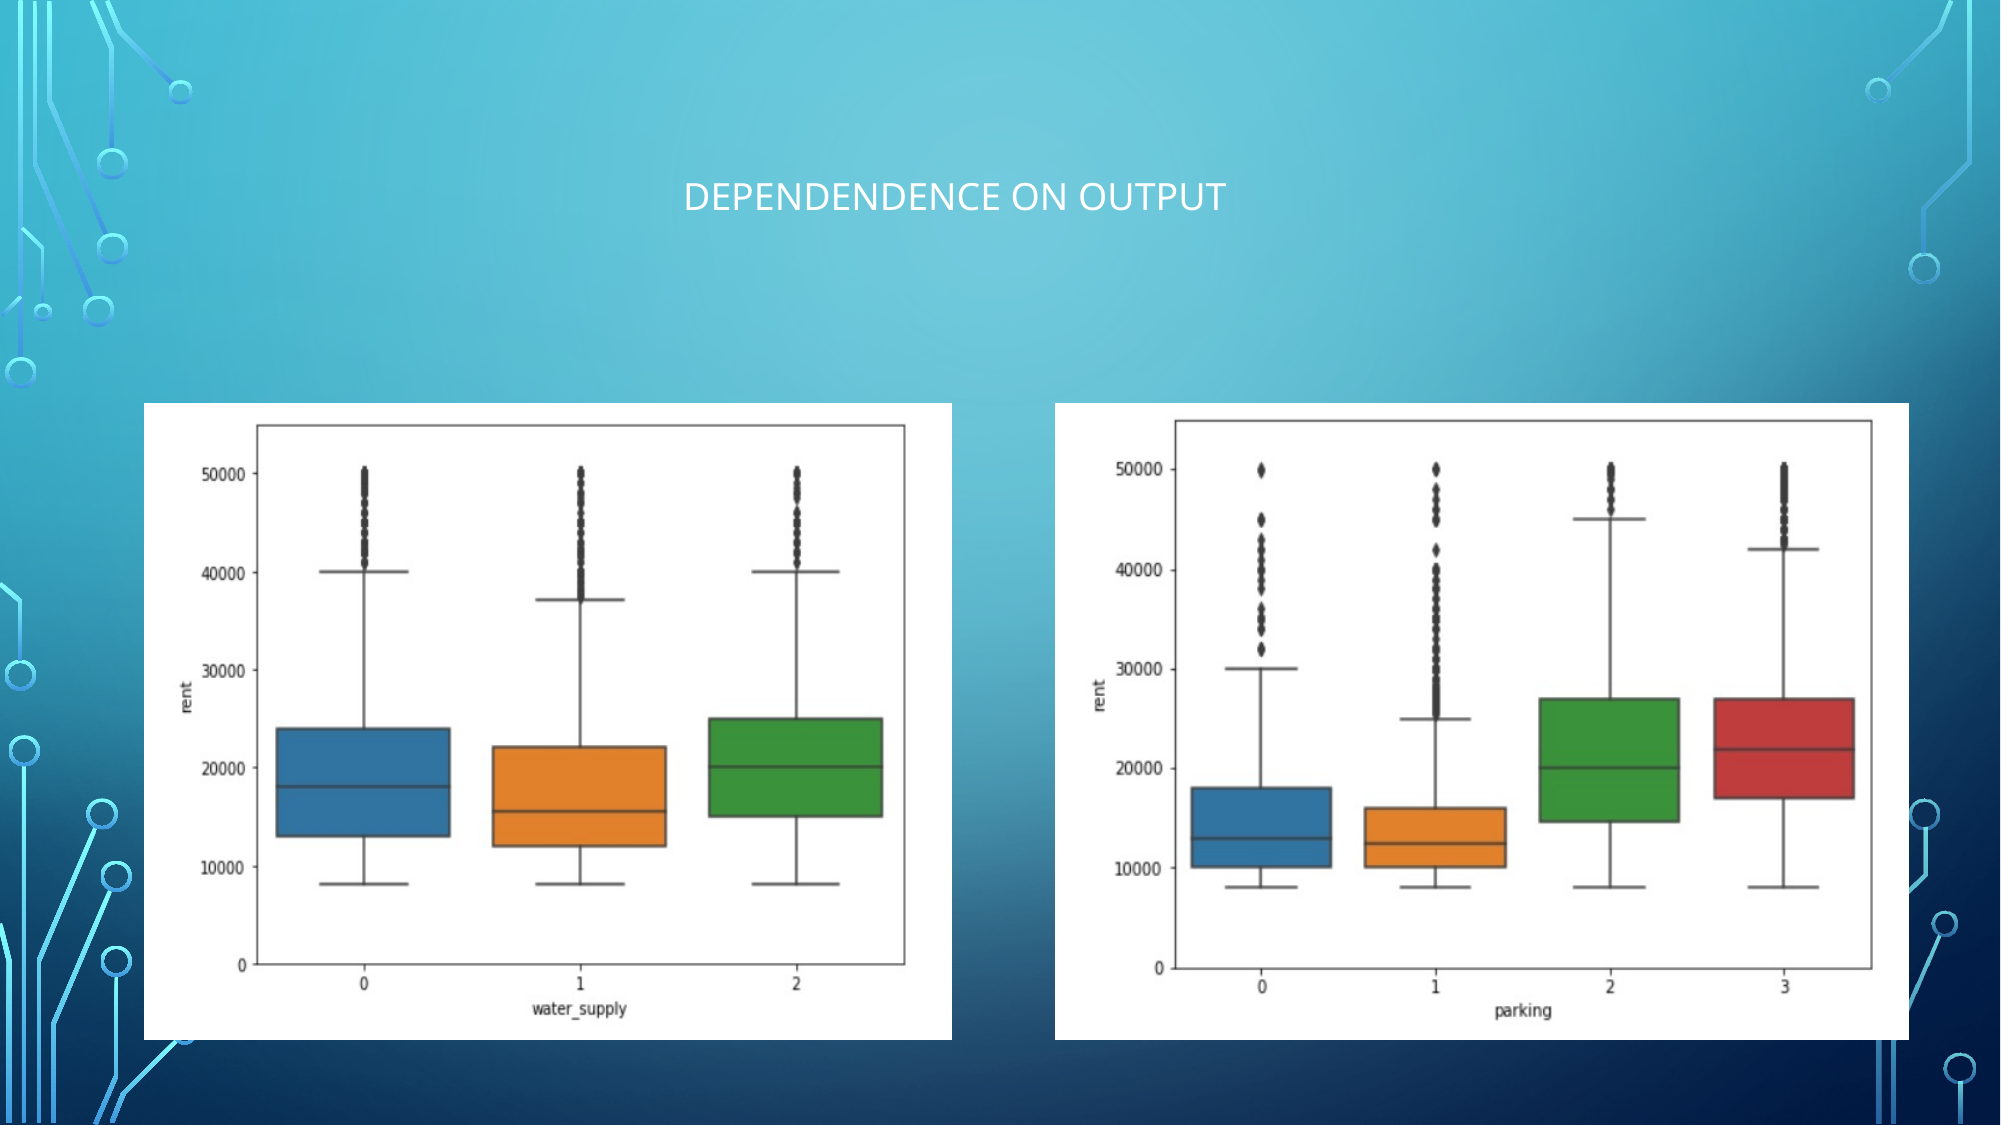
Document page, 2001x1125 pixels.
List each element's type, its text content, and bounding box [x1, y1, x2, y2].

picture [1054, 403, 1909, 1040]
text_box DEPENDENDENCE ON OUTPUT [668, 165, 2000, 226]
picture [144, 403, 952, 1040]
